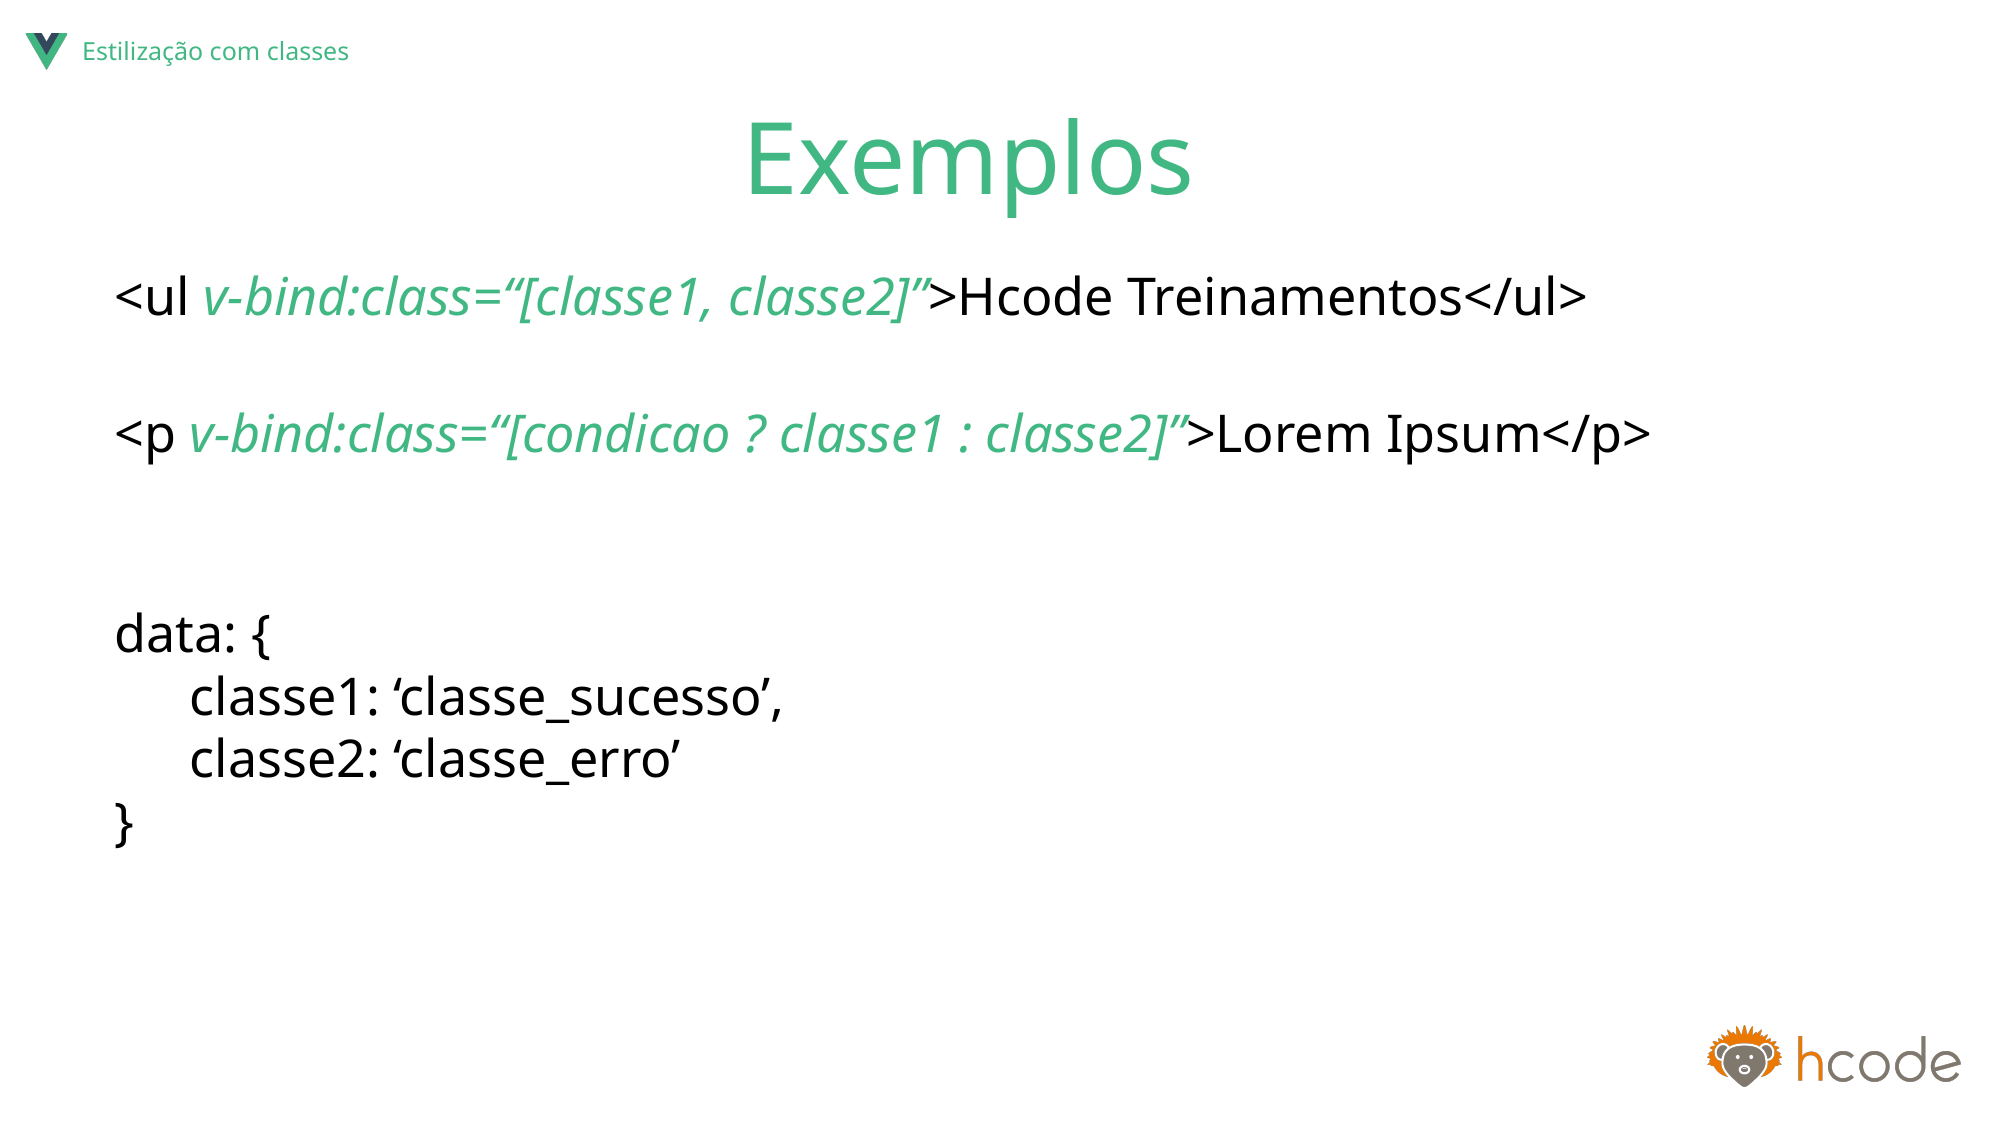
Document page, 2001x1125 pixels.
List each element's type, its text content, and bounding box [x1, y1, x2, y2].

text_box <ul v-bind:class=“[classe1, classe2]”>Hcode Treinamentos</ul> [99, 248, 1675, 385]
text_box Exemplos [119, 70, 1819, 238]
text_box Estilização com classes [67, 20, 1445, 84]
text_box data: { classe1: ‘classe_sucesso’, classe2: ‘classe_erro’ } [99, 585, 1675, 894]
picture [25, 32, 68, 72]
text_box <p v-bind:class=“[condicao ? classe1 : classe2]”>Lorem Ipsum</p> [99, 385, 1675, 578]
picture [1707, 1025, 1962, 1087]
